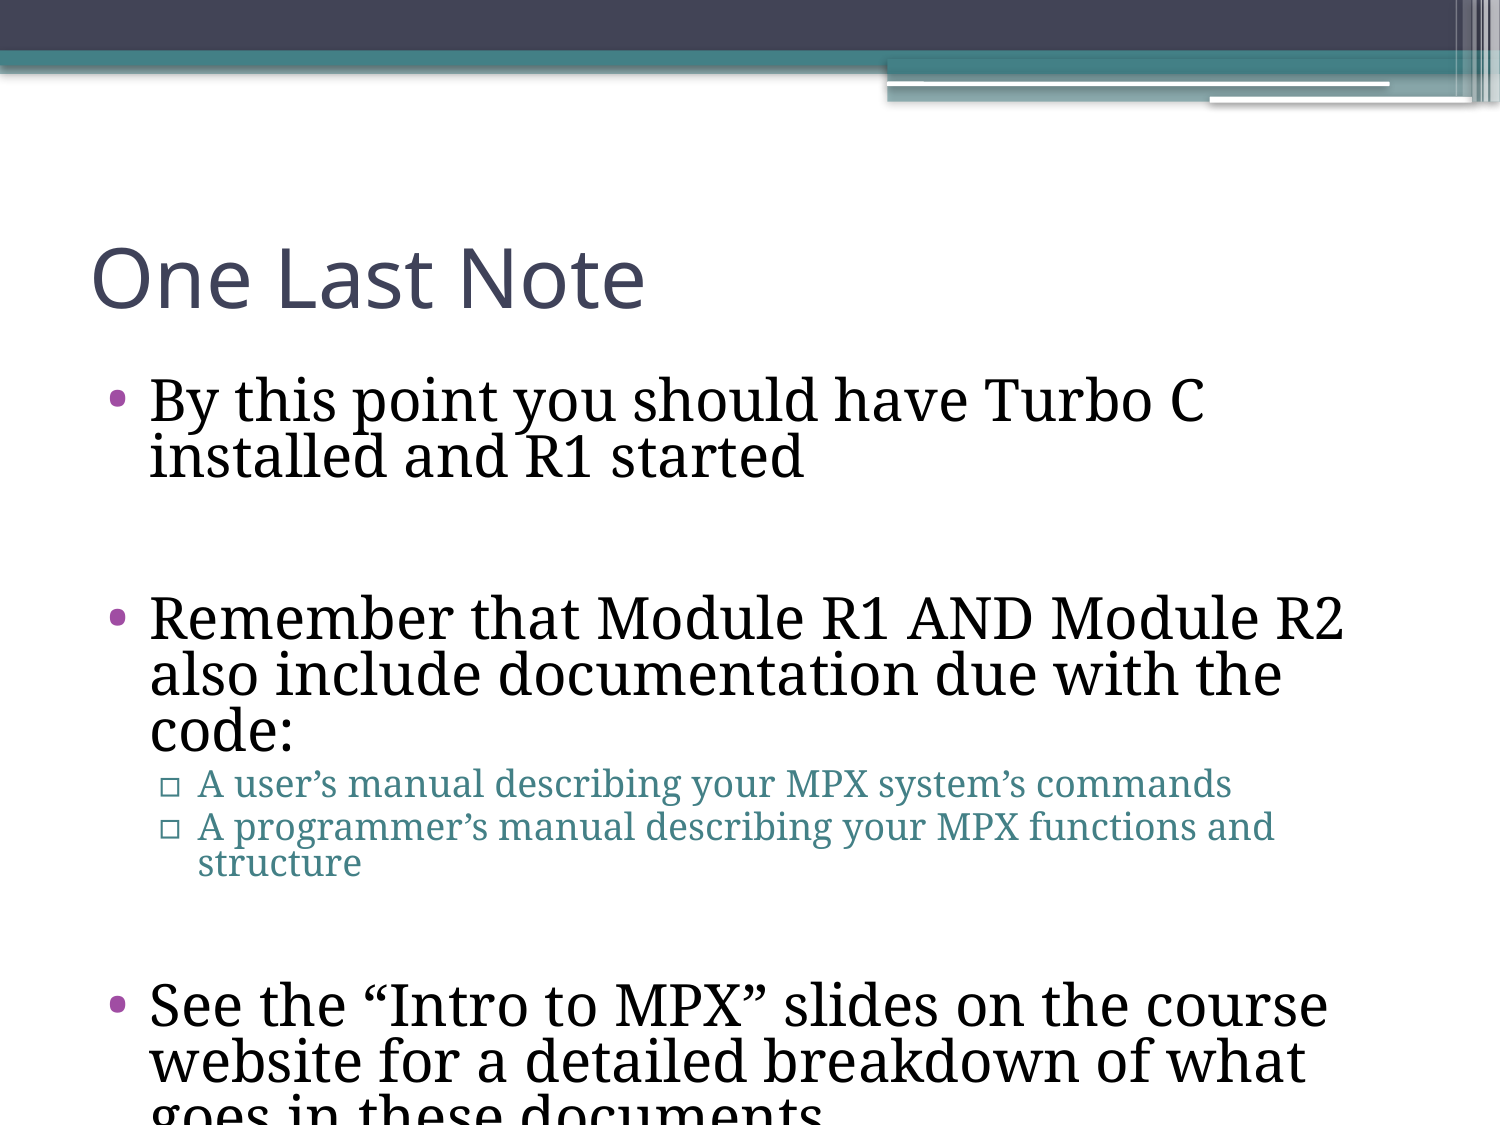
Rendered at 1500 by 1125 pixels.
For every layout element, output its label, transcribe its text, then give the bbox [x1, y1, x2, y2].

title One Last Note [75, 187, 1425, 363]
list By this point you should have Turbo C installed and R1 started Remember that Module R1 AND Module R2 also include documentation due with the code: A user’s manual describing your MPX system’s commands A programmer’s manual describing your MPX functions and structure See the “Intro to MPX” slides on the course website for a detailed breakdown of what goes in these documents. [75, 368, 1425, 1079]
